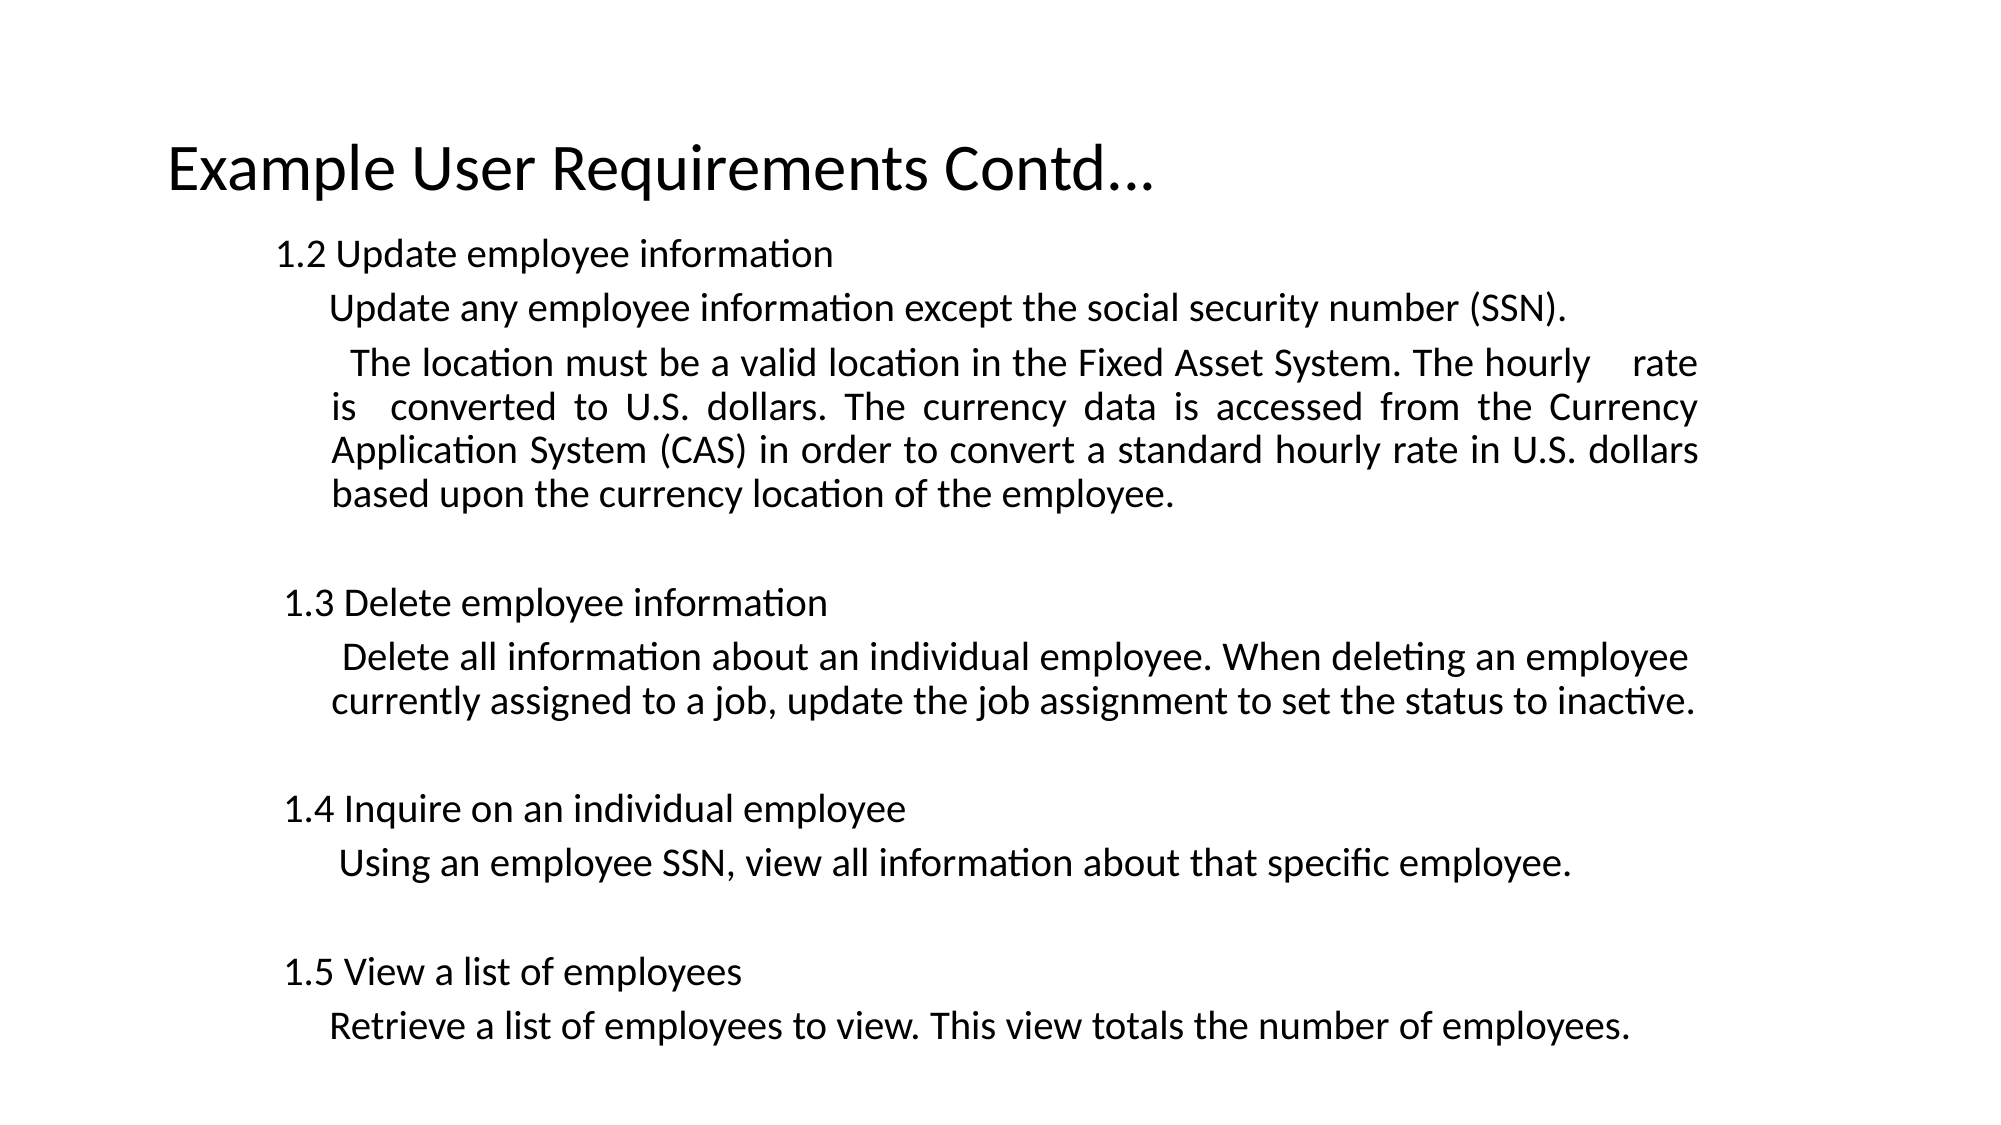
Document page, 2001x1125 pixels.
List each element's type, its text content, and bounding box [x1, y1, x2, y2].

title Example User Requirements Contd... [137, 59, 1863, 278]
list 1.2 Update employee information Update any employee information except the social security number (SSN). The location must be a valid location in the Fixed Asset System. The hourly rate is converted to U.S. dollars. The currency data is accessed from the Currency Application System (CAS) in order to convert a standard hourly rate in U.S. dollars based upon the currency location of the employee. 1.3 Delete employee information Delete all information about an individual employee. When deleting an employee currently assigned to a job, update the job assignment to set the status to inactive. 1.4 Inquire on an individual employee Using an employee SSN, view all information about that specific employee. 1.5 View a list of employees Retrieve a list of employees to view. This view totals the number of employees. [161, 224, 1716, 1088]
